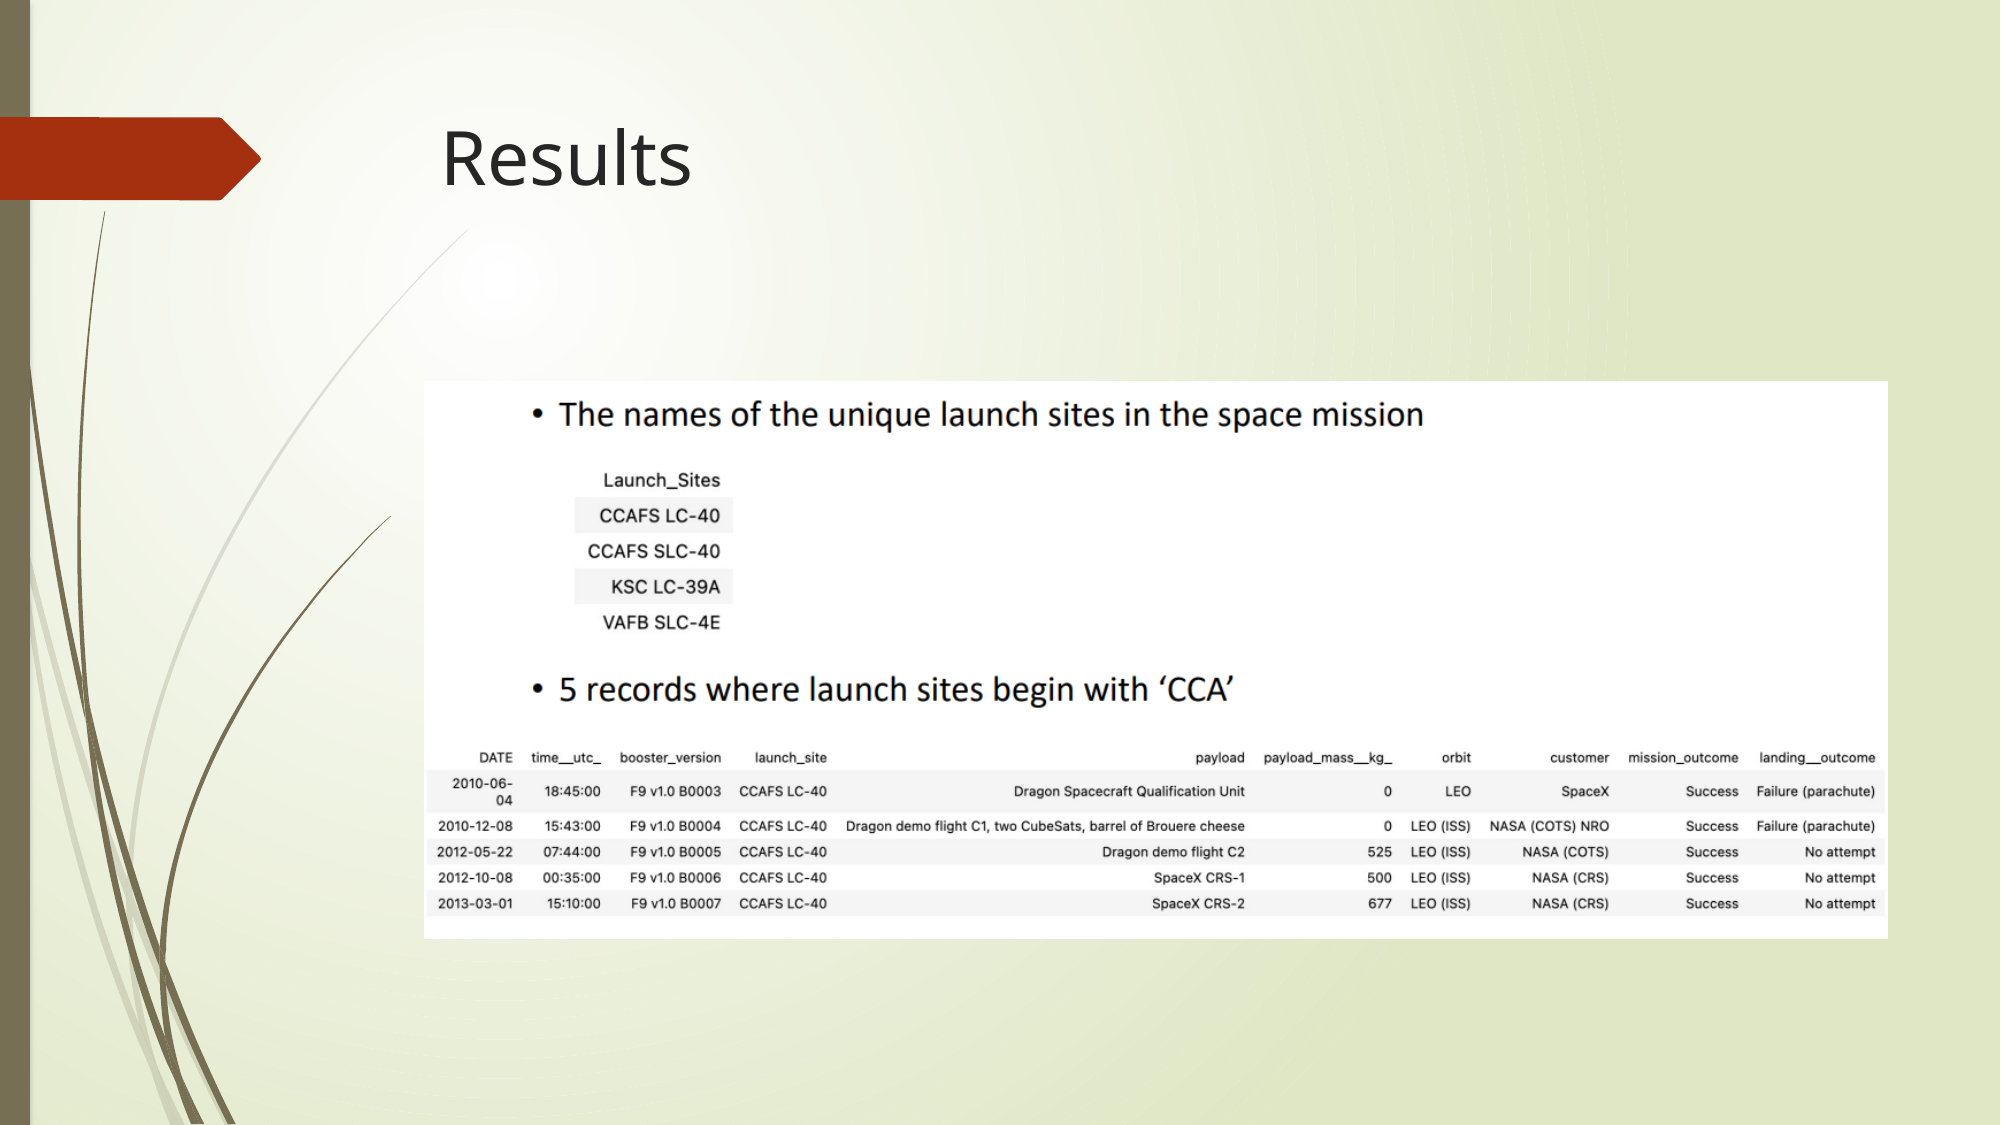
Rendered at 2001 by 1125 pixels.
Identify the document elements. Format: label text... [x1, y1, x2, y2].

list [424, 381, 1888, 939]
title Results [425, 102, 1888, 313]
